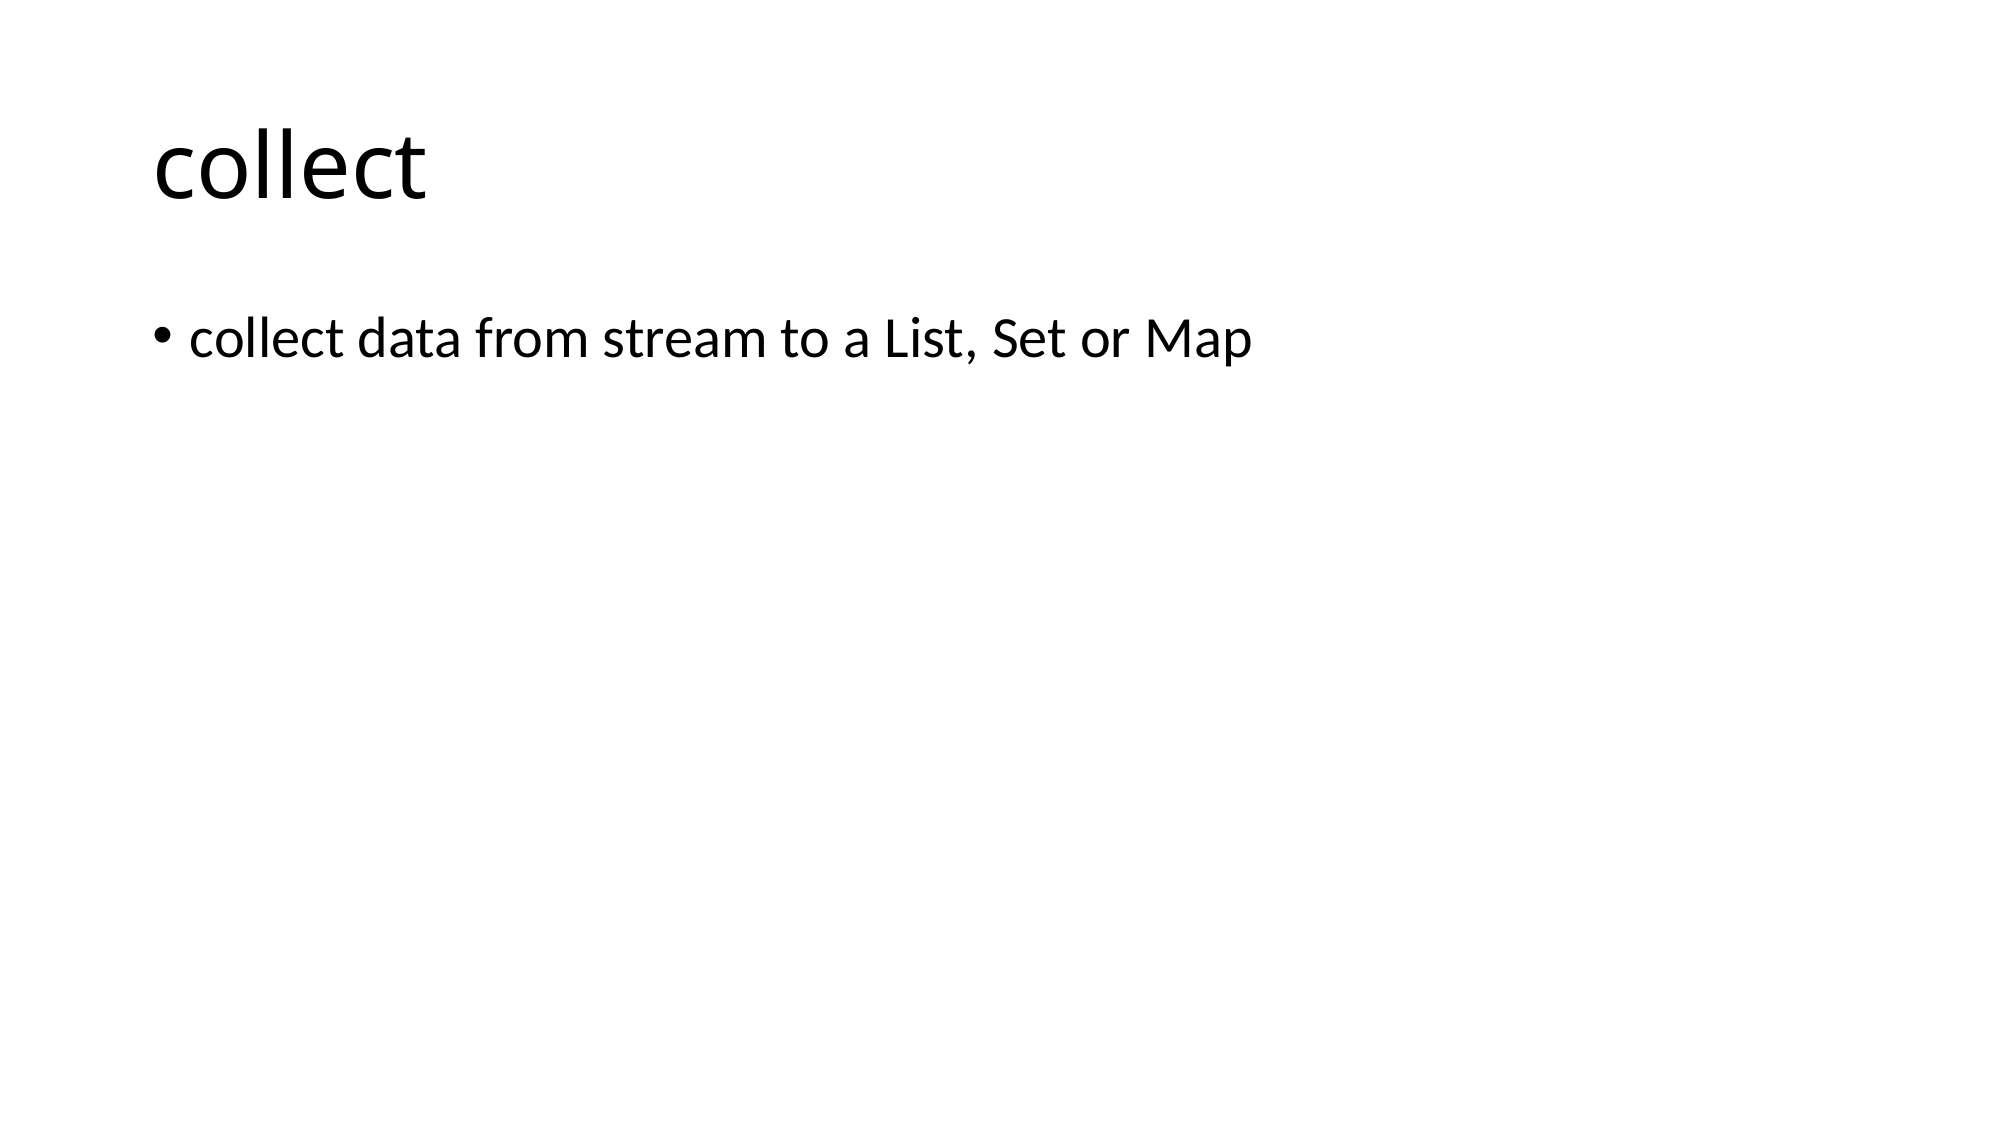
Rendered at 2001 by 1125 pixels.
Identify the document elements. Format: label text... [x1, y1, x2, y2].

title collect [137, 59, 1863, 278]
list collect data from stream to a List, Set or Map [137, 299, 1863, 1014]
